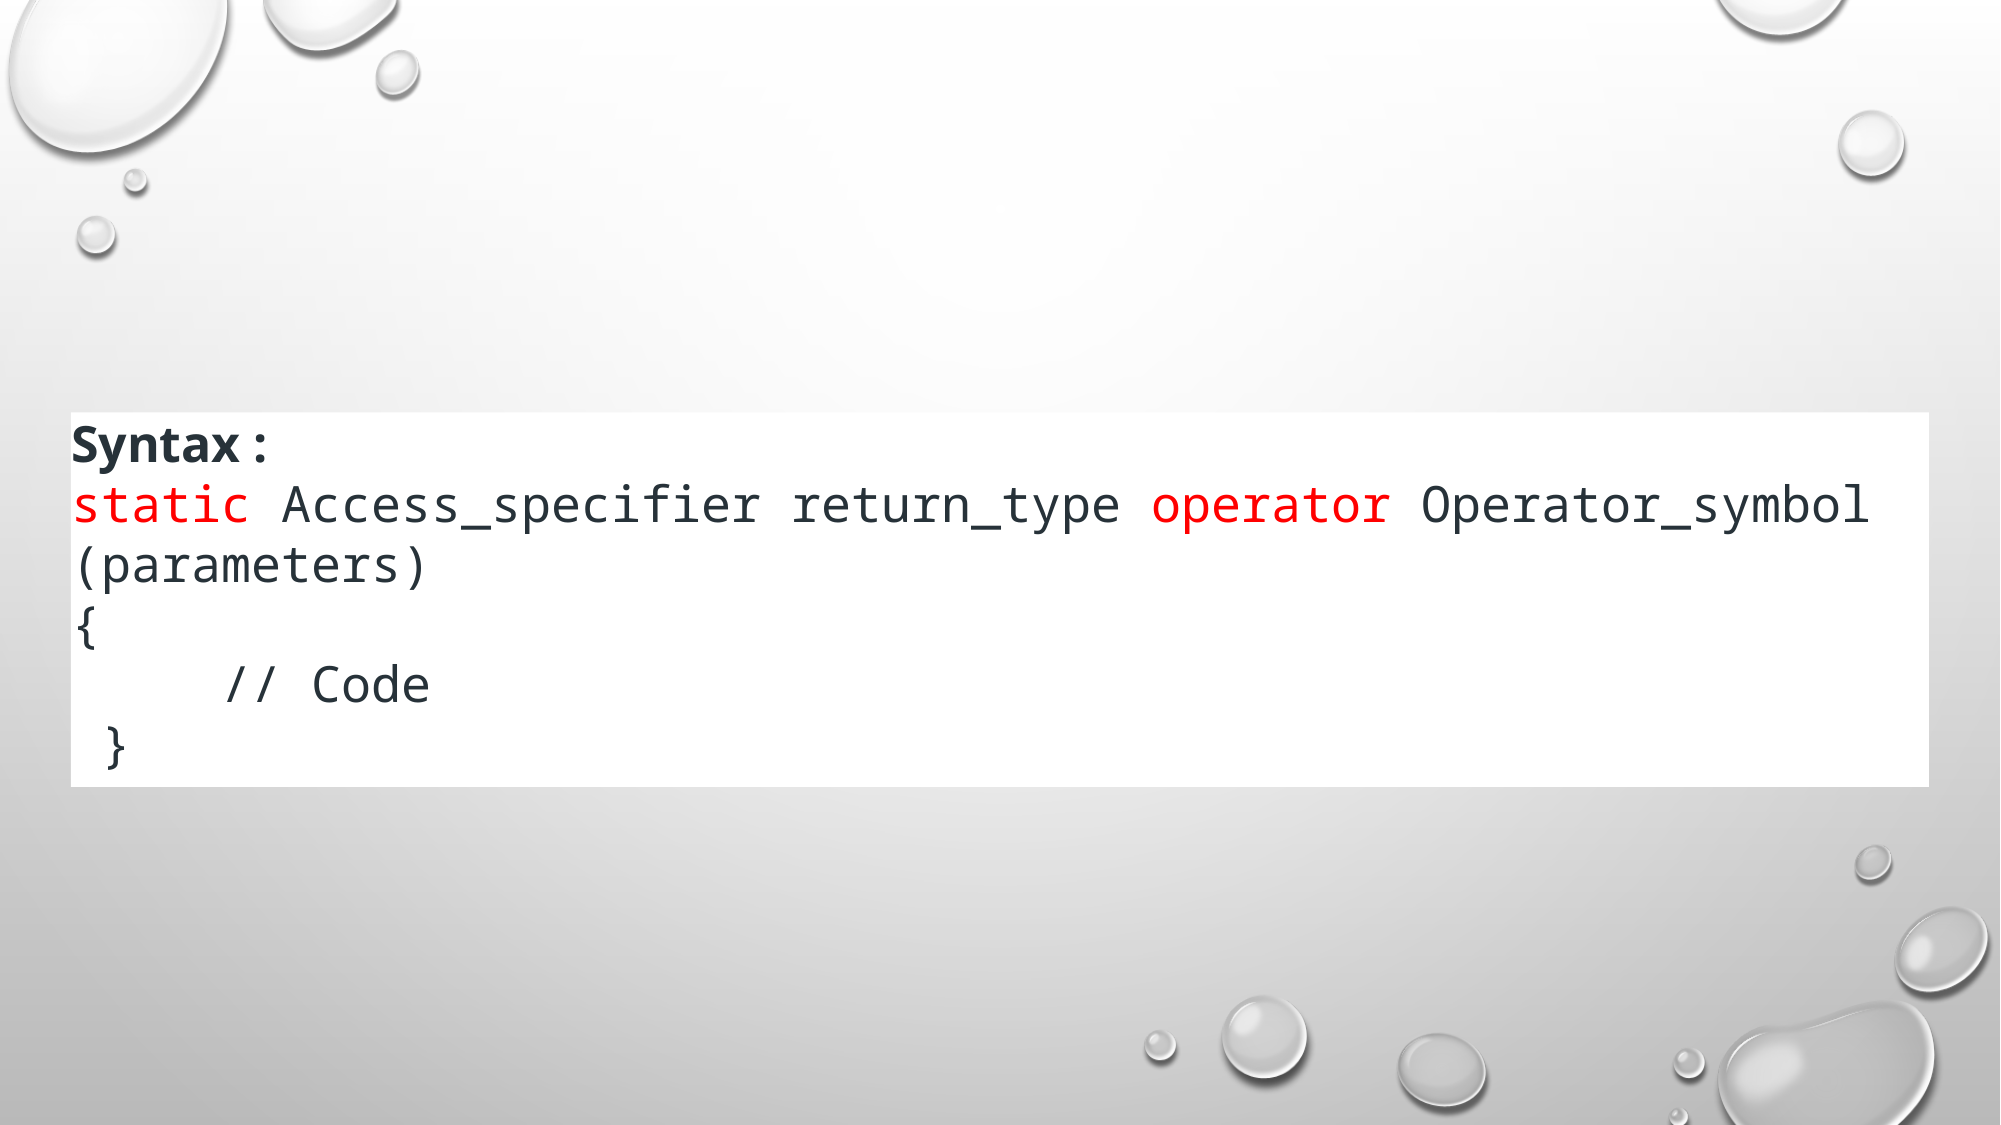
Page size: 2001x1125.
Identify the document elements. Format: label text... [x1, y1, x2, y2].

text_box Syntax : static Access_specifier return_type operator Operator_symbol (parameters) { // Code } [70, 412, 1929, 787]
picture [0, 0, 2000, 1125]
